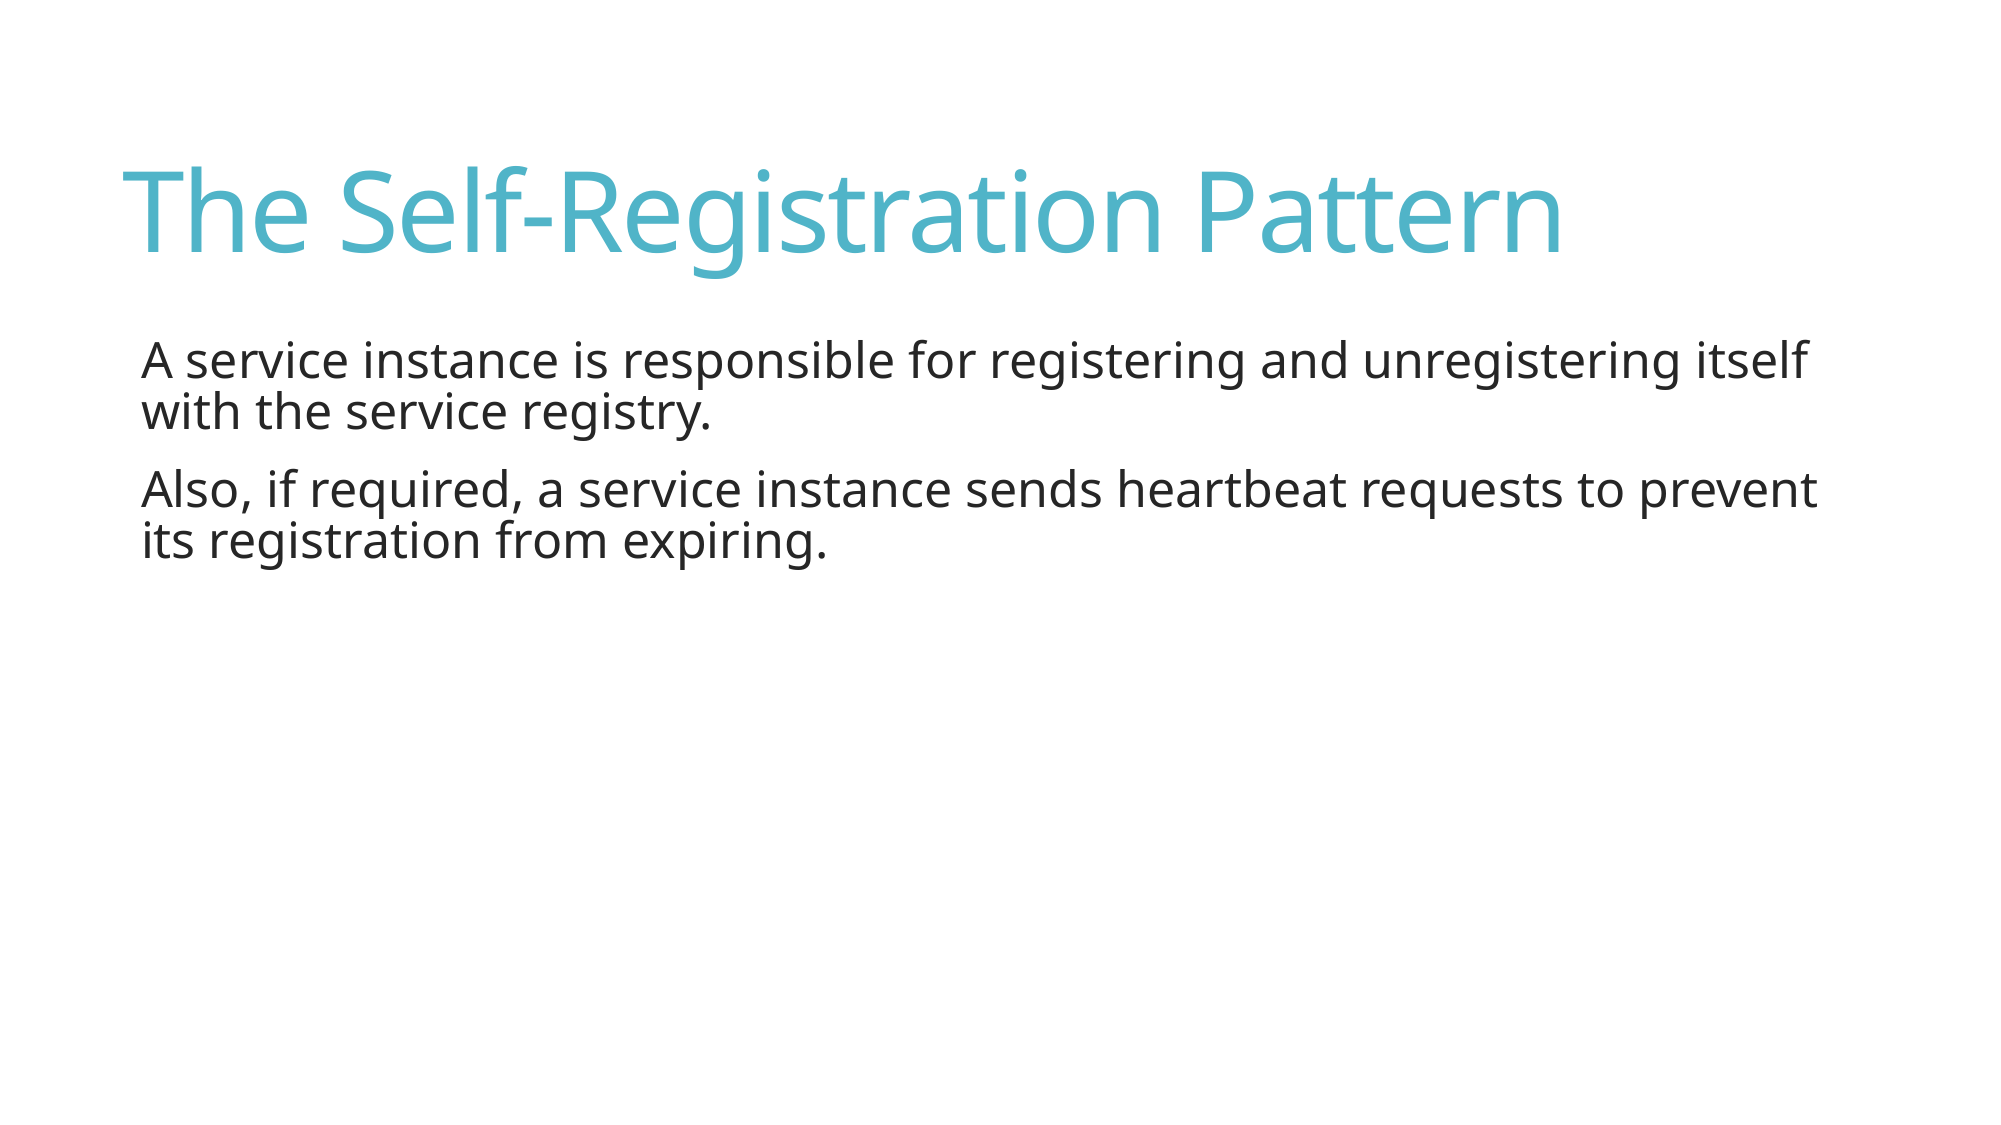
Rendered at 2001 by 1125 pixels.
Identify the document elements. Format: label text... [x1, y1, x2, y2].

list A service instance is responsible for registering and unregistering itself with the service registry. Also, if required, a service instance sends heartbeat requests to prevent its registration from expiring. [111, 329, 1876, 948]
title The Self-Registration Pattern [107, 81, 1875, 354]
